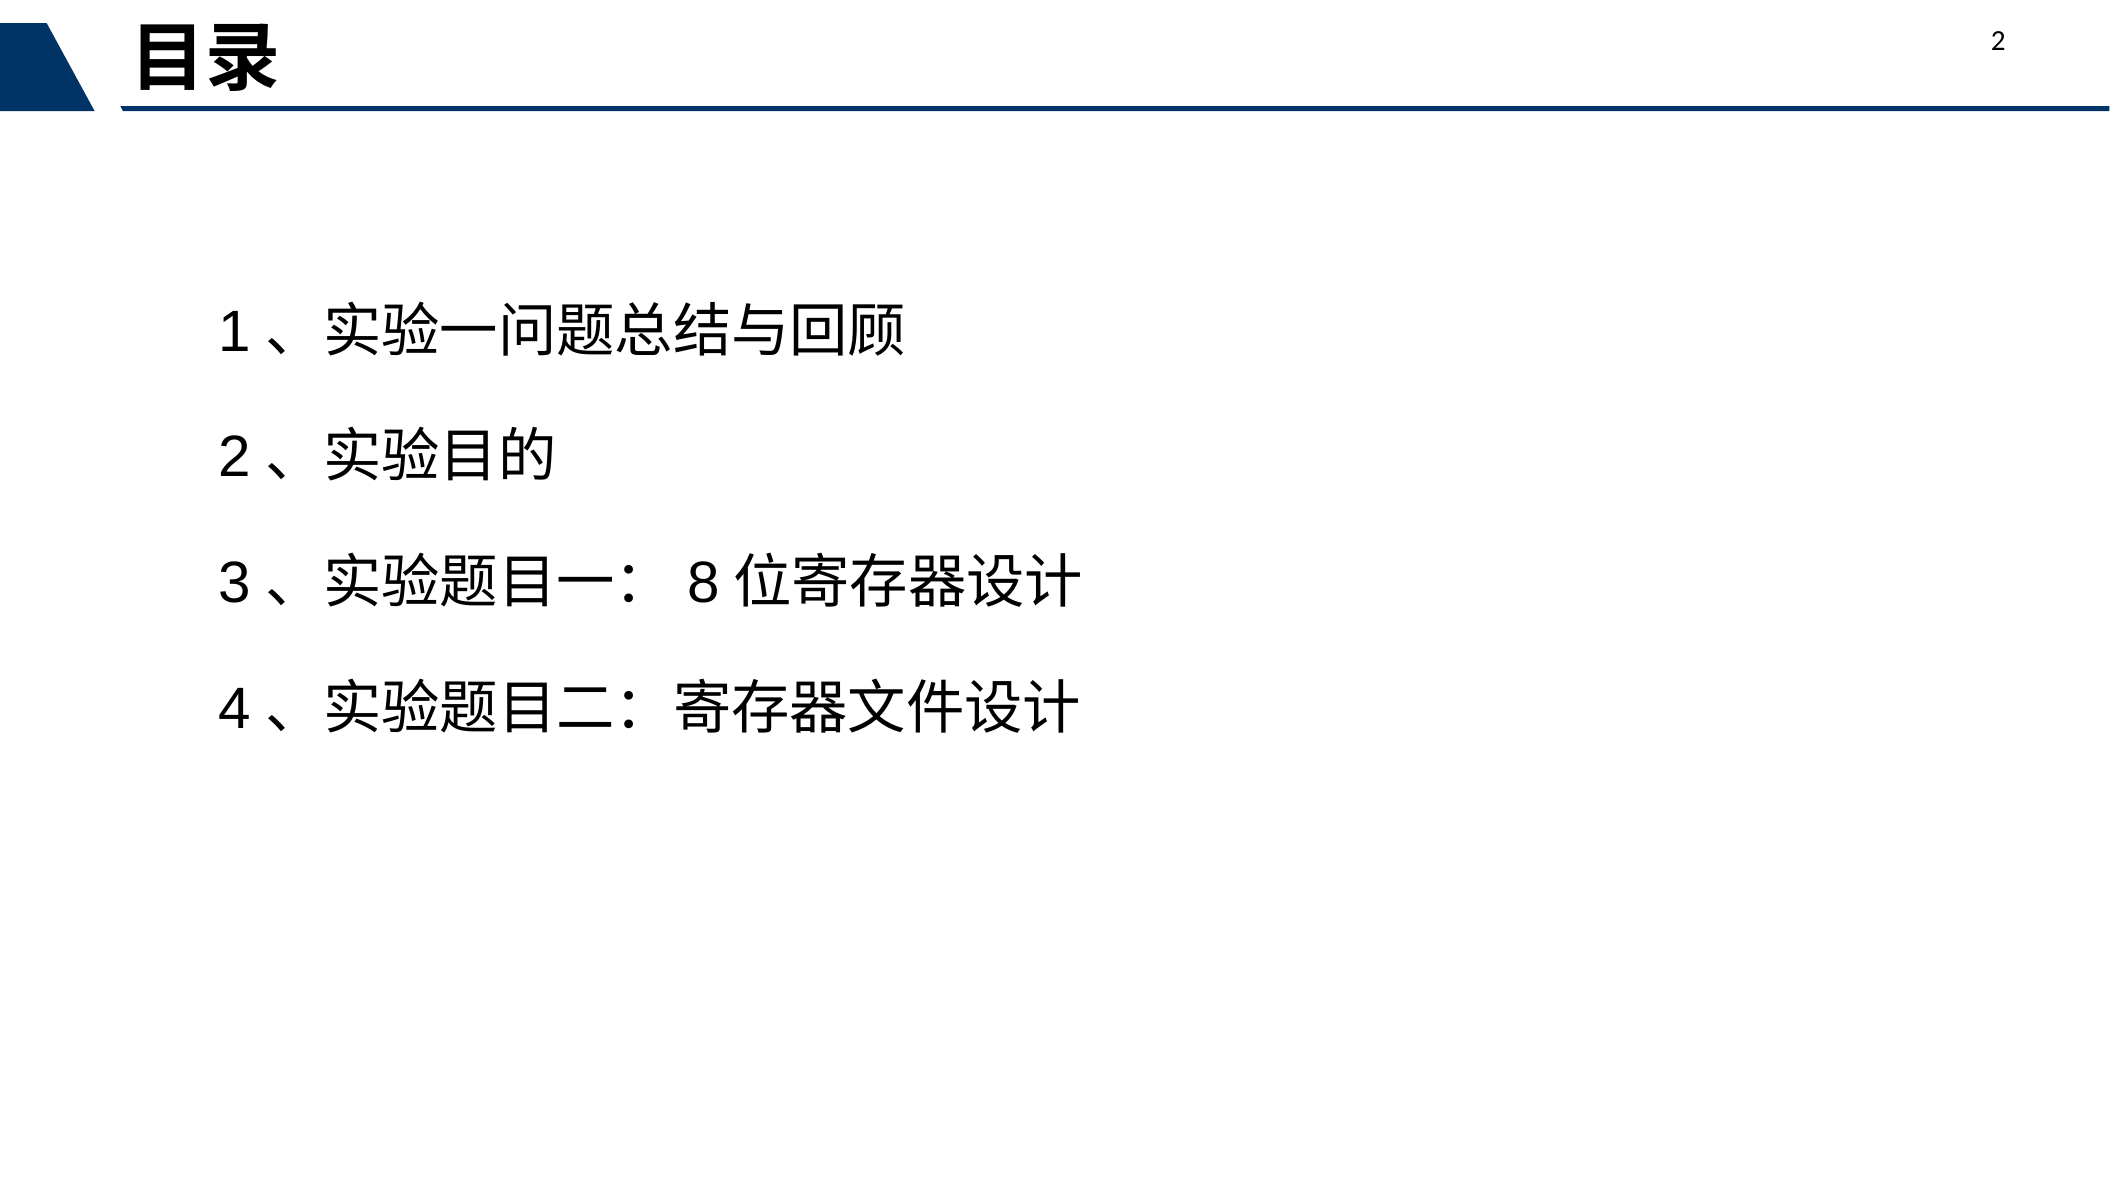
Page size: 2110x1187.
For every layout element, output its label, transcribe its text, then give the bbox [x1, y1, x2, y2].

text_box [1466, 104, 2110, 113]
text_box [0, 22, 97, 113]
slide_number 2 [1976, 14, 2083, 73]
list 1、实验一问题总结与回顾 2、实验目的 3、实验题目一：8位寄存器设计 4、实验题目二：寄存器文件设计 [204, 250, 1858, 865]
text_box 目录 [115, 12, 1466, 200]
